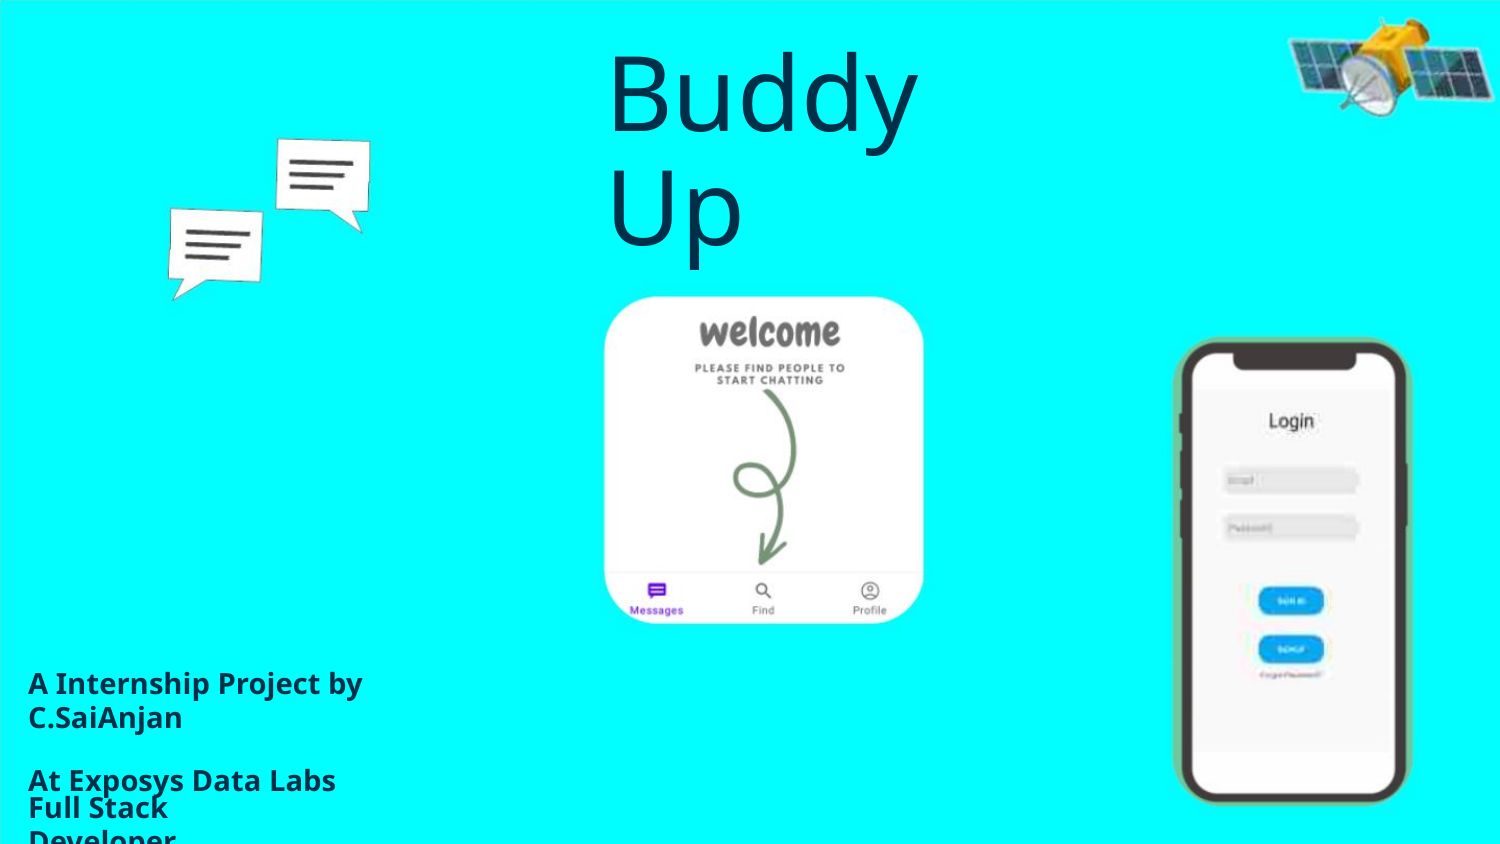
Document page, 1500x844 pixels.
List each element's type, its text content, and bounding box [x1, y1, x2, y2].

text_box BuddyUp [605, 37, 922, 267]
text_box Full Stack Developer [28, 789, 322, 844]
text_box A Internship Project by C.SaiAnjan At Exposys Data Labs [28, 666, 505, 798]
text_box [0, 0, 1500, 844]
